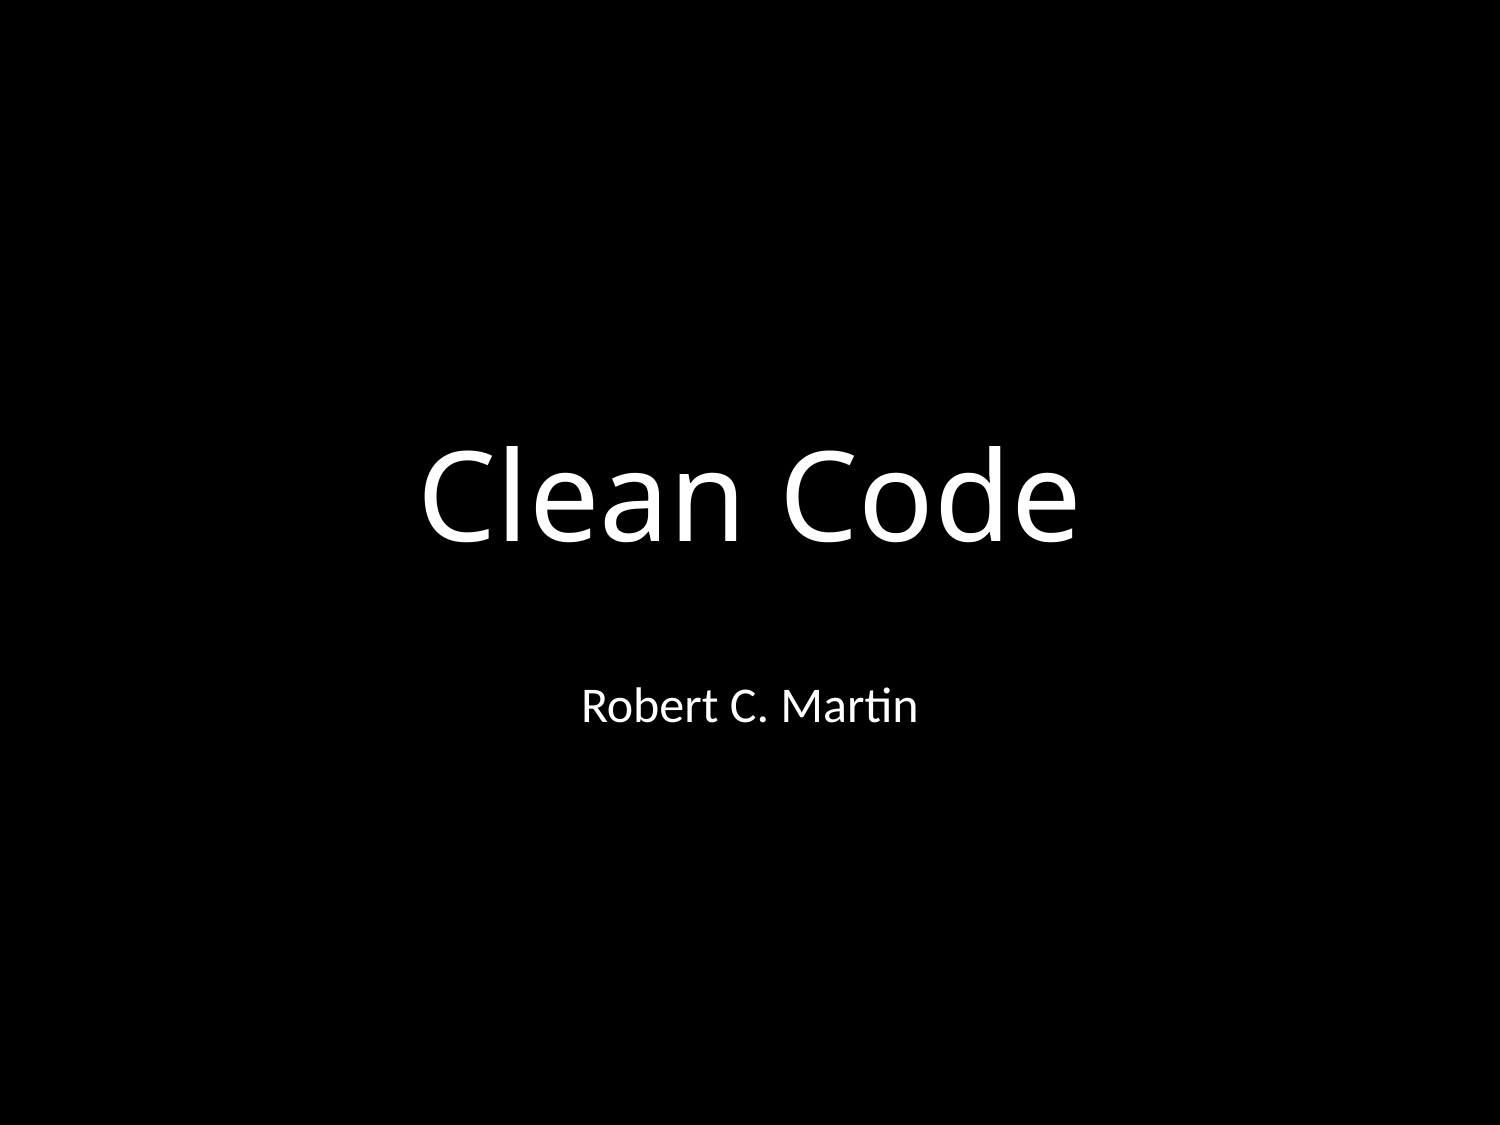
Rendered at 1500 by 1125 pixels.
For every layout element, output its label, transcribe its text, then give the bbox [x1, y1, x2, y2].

subtitle Robert C. Martin [187, 590, 1313, 863]
title Clean Code [112, 184, 1388, 576]
